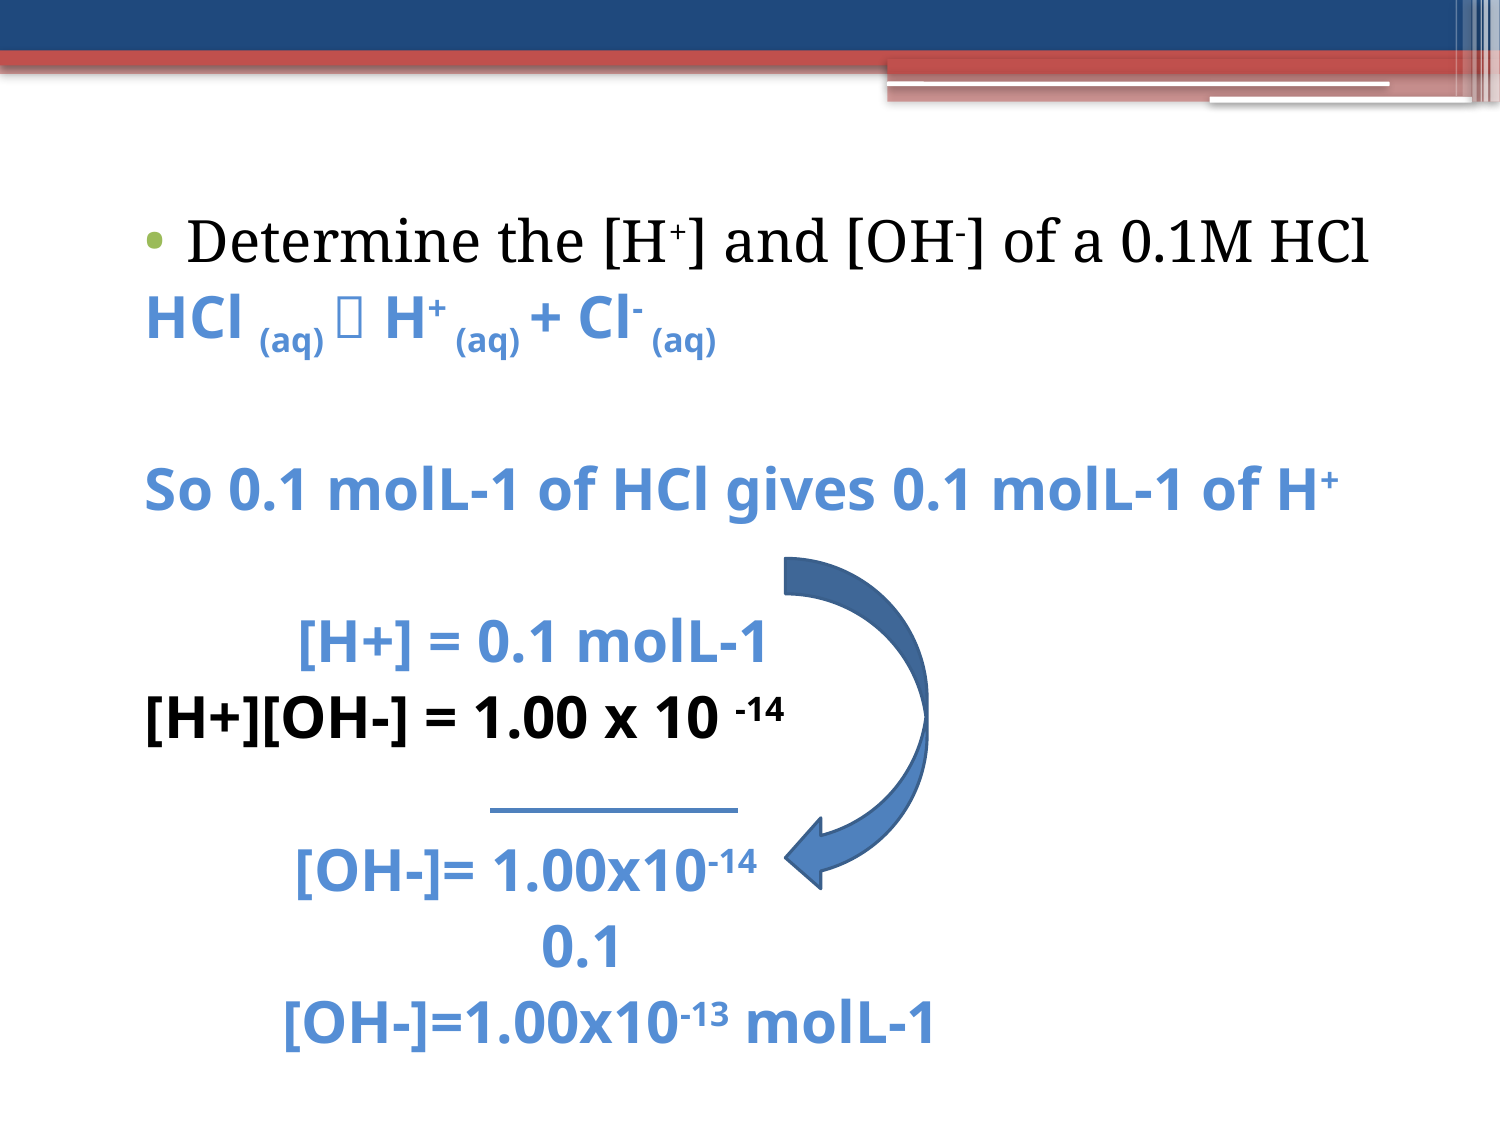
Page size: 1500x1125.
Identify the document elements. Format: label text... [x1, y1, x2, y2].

text_box [783, 556, 929, 891]
list Determine the [H+] and [OH-] of a 0.1M HCl HCl (aq)  H+ (aq) + Cl- (aq) So 0.1 molL-1 of HCl gives 0.1 molL-1 of H+ [H+] = 0.1 molL-1 [H+][OH-] = 1.00 x 10 -14 [OH-]= 1.00x10-14 0.1 [OH-]=1.00x10-13 molL-1 [112, 196, 1425, 1079]
